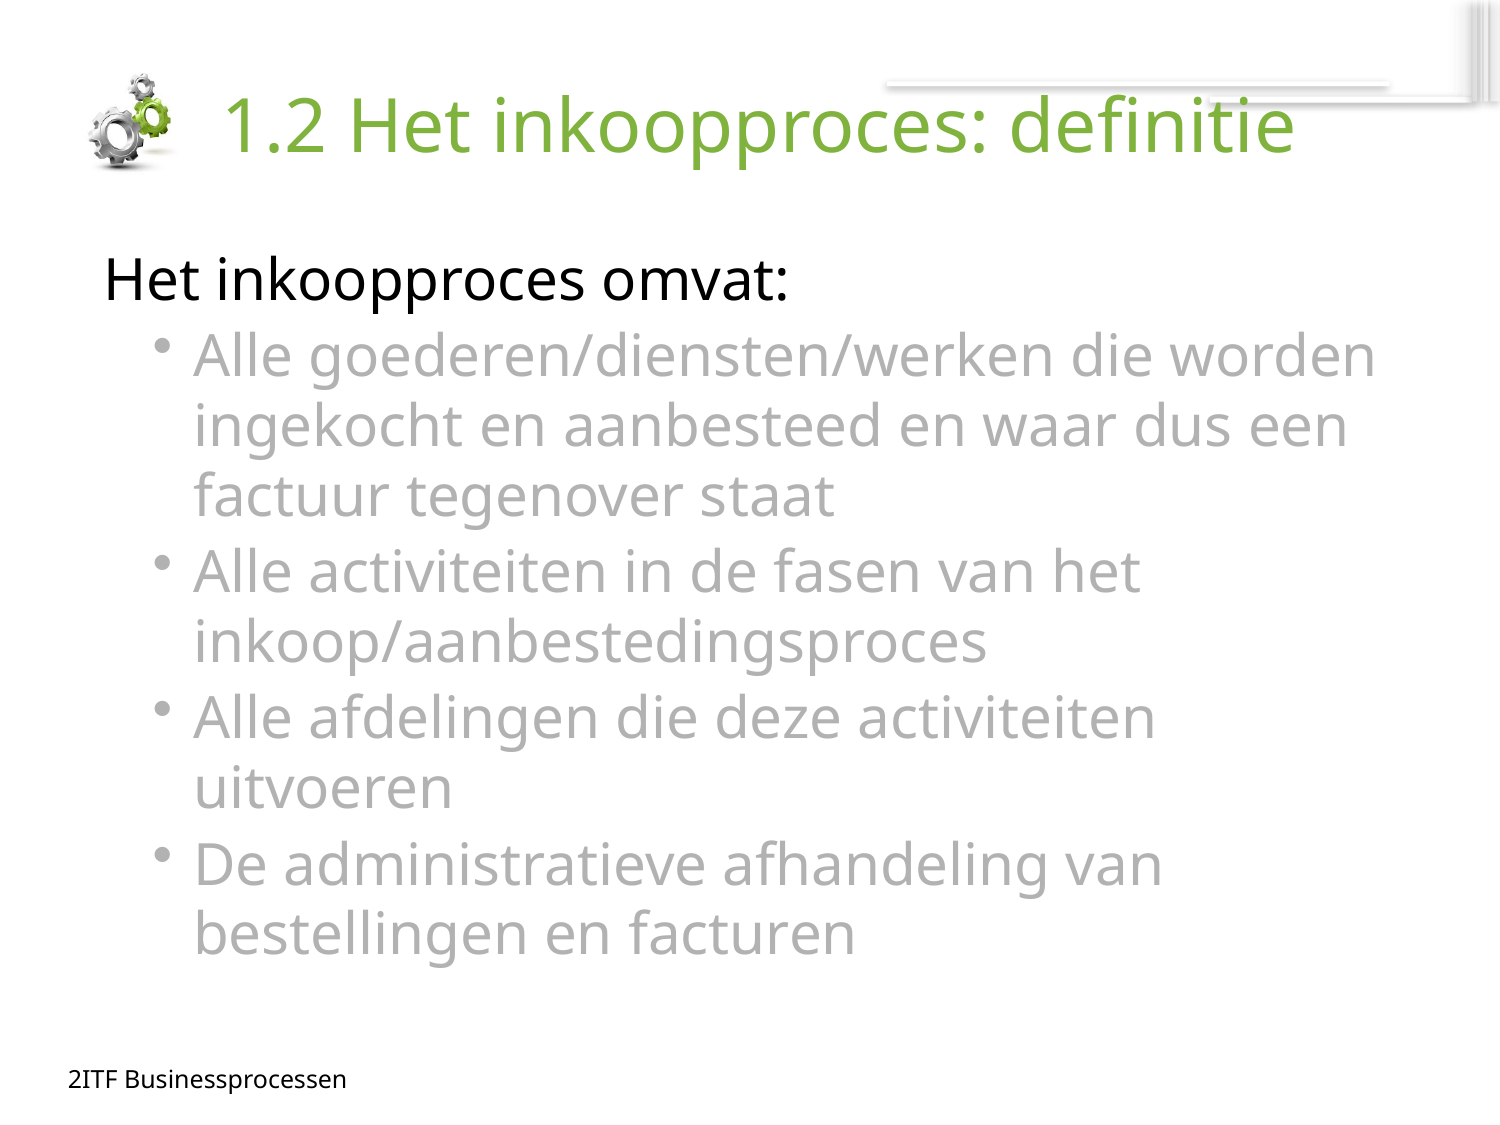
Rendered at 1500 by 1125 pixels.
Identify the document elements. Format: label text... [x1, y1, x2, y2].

list Het inkoopproces omvat: Alle goederen/diensten/werken die worden ingekocht en aanbesteed en waar dus een factuur tegenover staat Alle activiteiten in de fasen van het inkoop/aanbestedingsproces Alle afdelingen die deze activiteiten uitvoeren De administratieve afhandeling van bestellingen en facturen [70, 234, 1421, 1055]
picture [78, 69, 186, 176]
title 1.2 Het inkoopproces: definitie [206, 35, 1418, 211]
